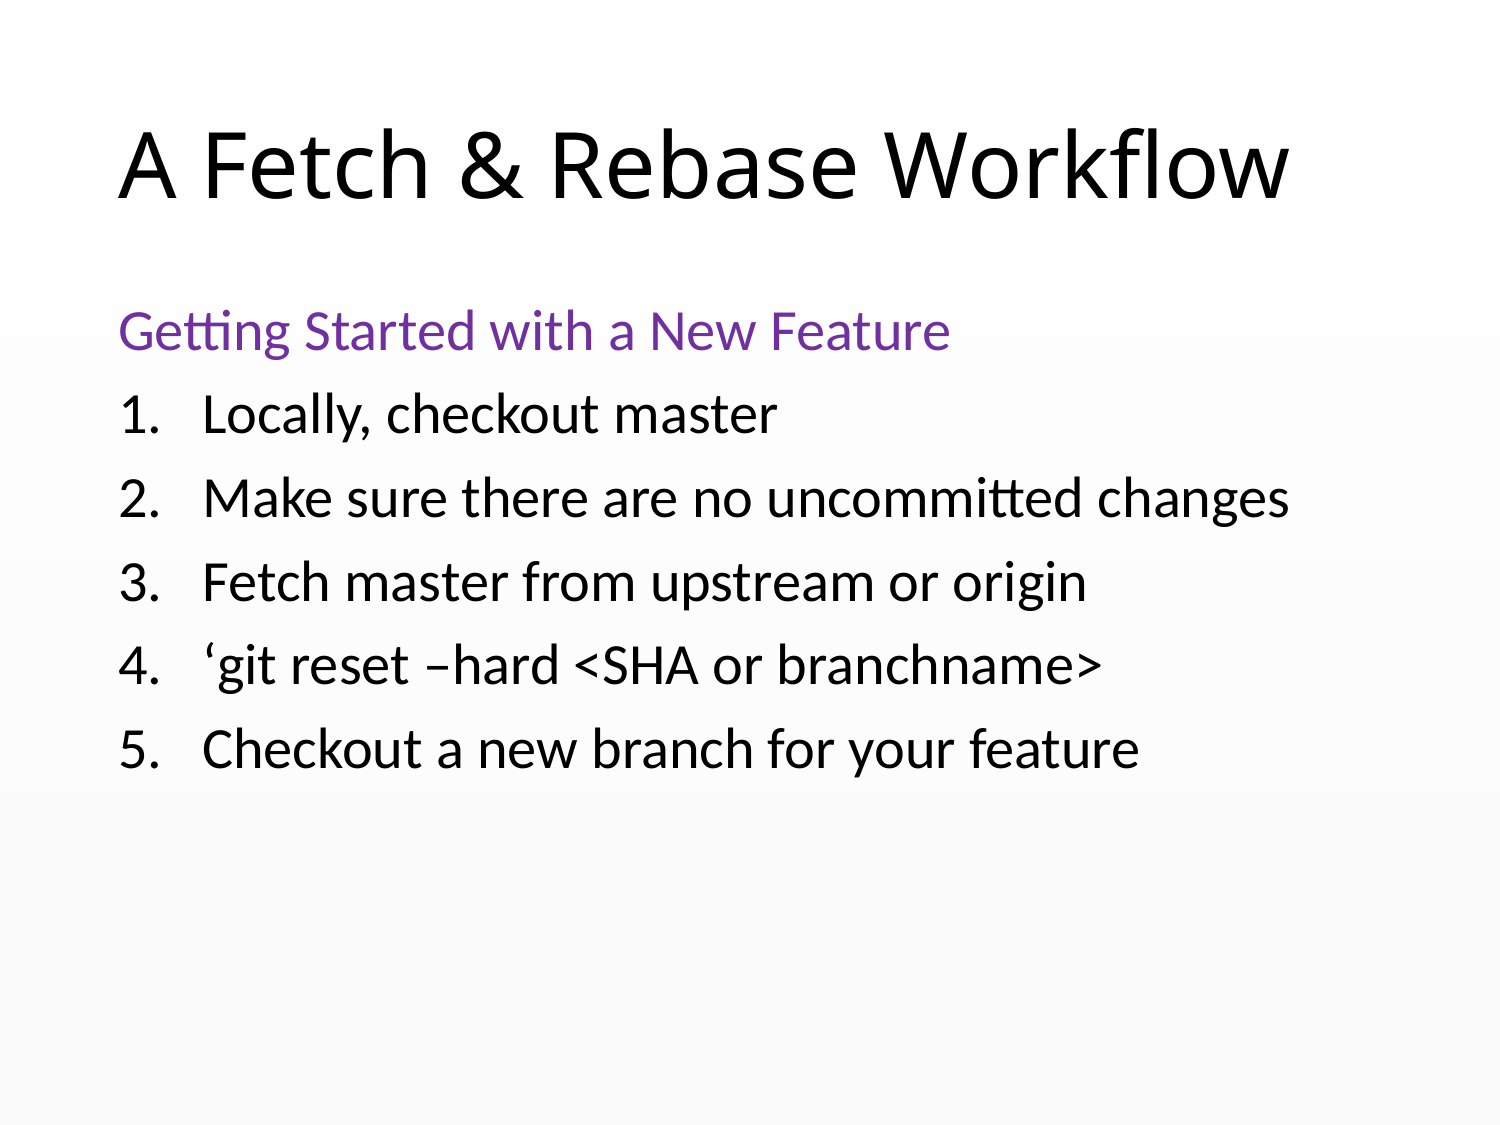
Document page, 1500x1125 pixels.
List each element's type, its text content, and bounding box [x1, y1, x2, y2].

list Getting Started with a New Feature Locally, checkout master Make sure there are no uncommitted changes Fetch master from upstream or origin ‘git reset –hard <SHA or branchname> Checkout a new branch for your feature [103, 292, 1397, 1014]
title A Fetch & Rebase Workflow [103, 59, 1397, 278]
